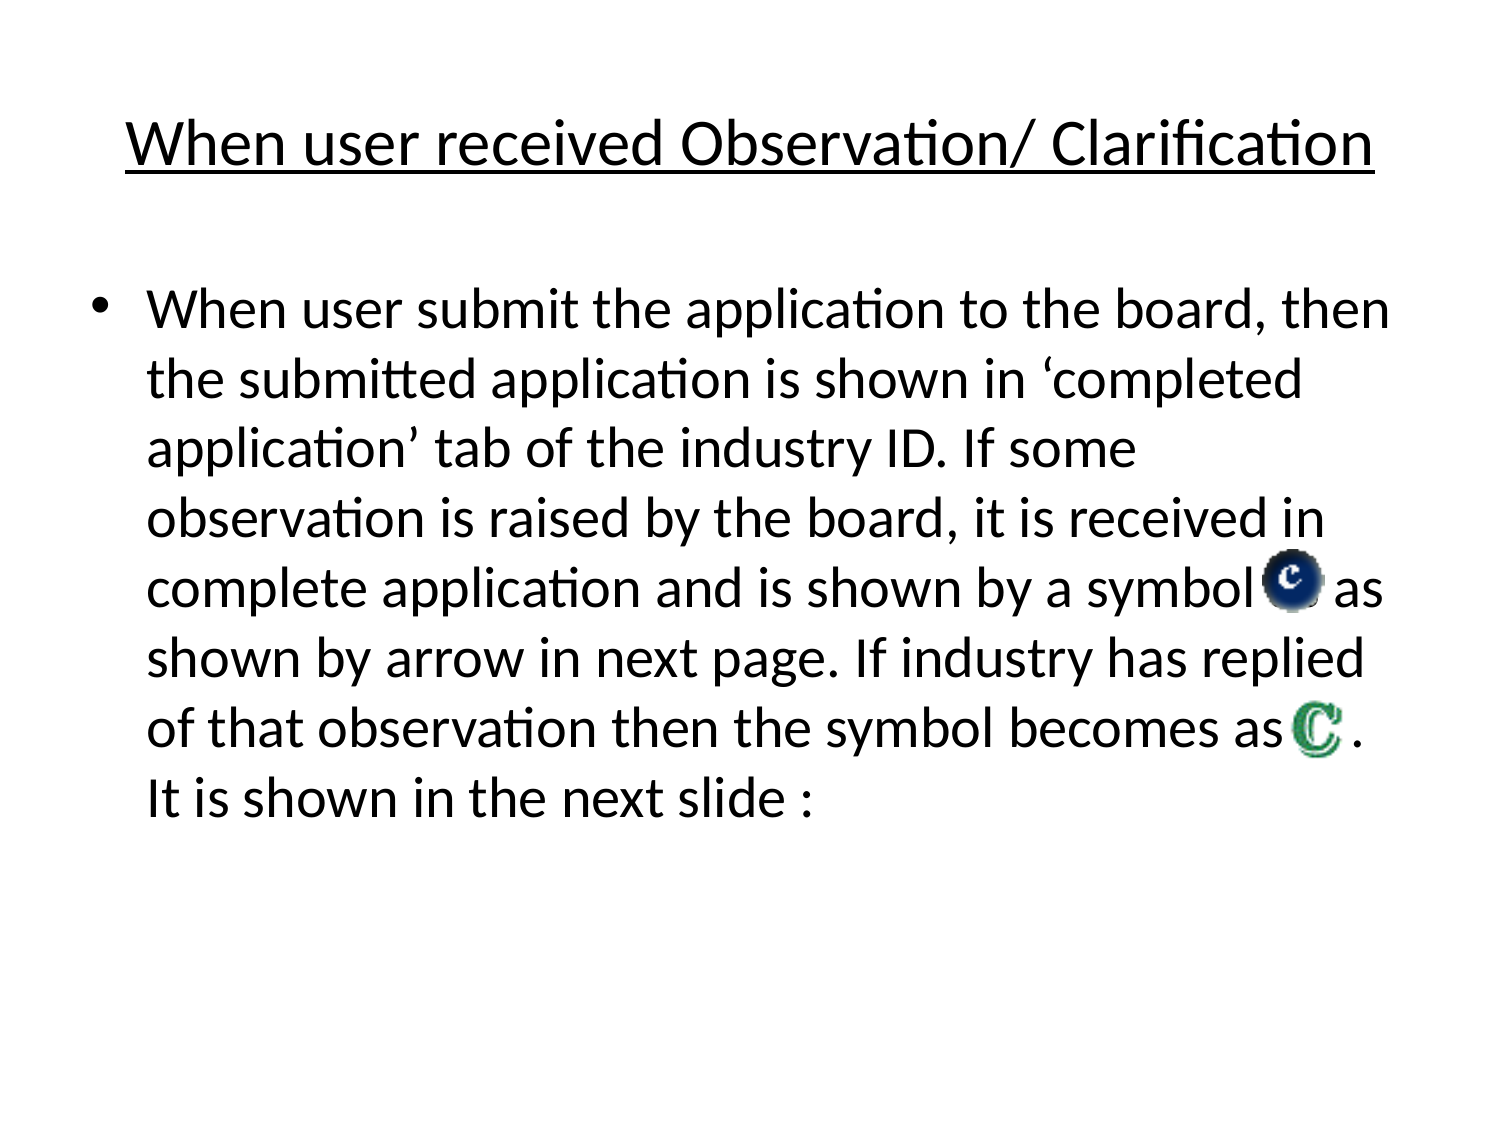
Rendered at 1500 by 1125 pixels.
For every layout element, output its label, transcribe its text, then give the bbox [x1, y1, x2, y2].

list When user submit the application to the board, then the submitted application is shown in ‘completed application’ tab of the industry ID. If some observation is raised by the board, it is received in complete application and is shown by a symbol as as shown by arrow in next page. If industry has replied of that observation then the symbol becomes as . It is shown in the next slide : [75, 262, 1425, 1005]
picture [1287, 699, 1351, 763]
picture [1262, 549, 1326, 613]
title When user received Observation/ Clarification [75, 45, 1425, 233]
